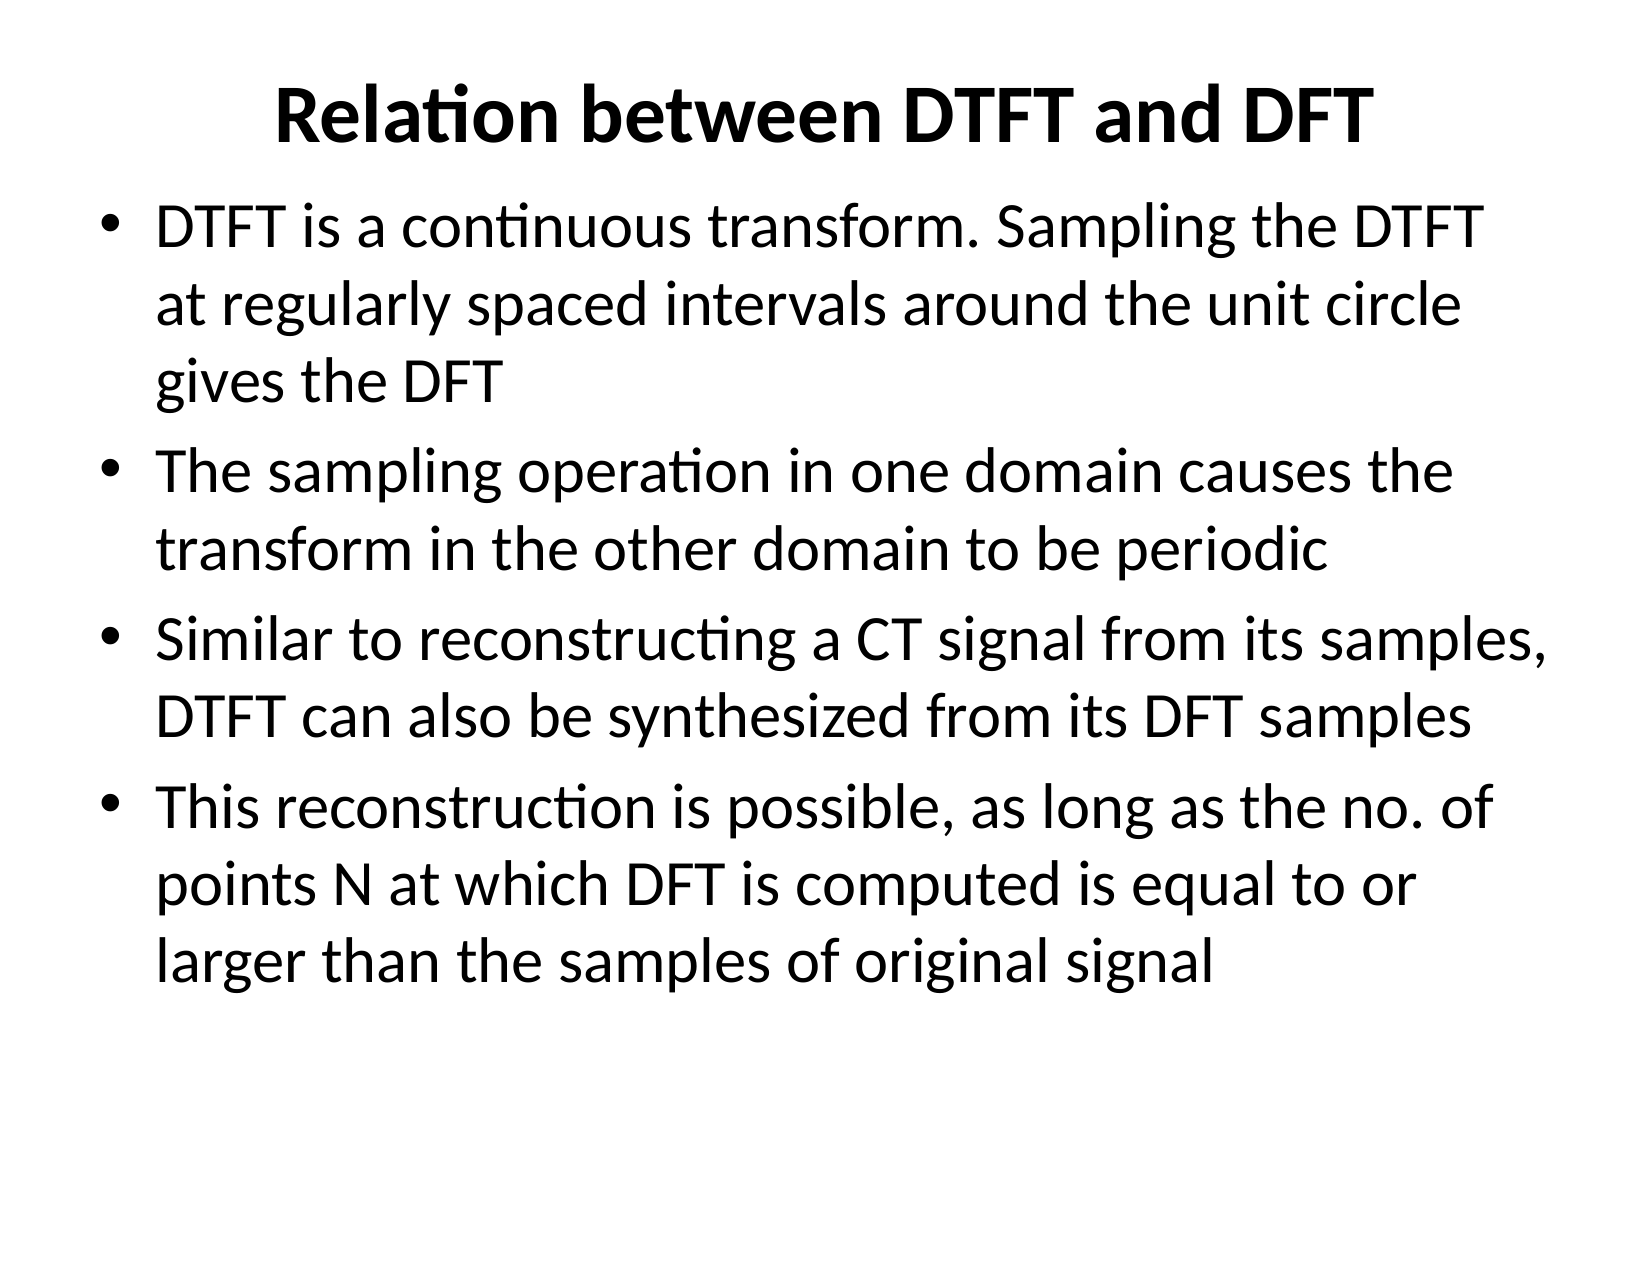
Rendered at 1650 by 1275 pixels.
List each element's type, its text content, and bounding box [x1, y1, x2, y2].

title Relation between DTFT and DFT [82, 51, 1568, 174]
list DTFT is a continuous transform. Sampling the DTFT at regularly spaced intervals around the unit circle gives the DFT The sampling operation in one domain causes the transform in the other domain to be periodic Similar to reconstructing a CT signal from its samples, DTFT can also be synthesized from its DFT samples This reconstruction is possible, as long as the no. of points N at which DFT is computed is equal to or larger than the samples of original signal [82, 174, 1568, 1139]
